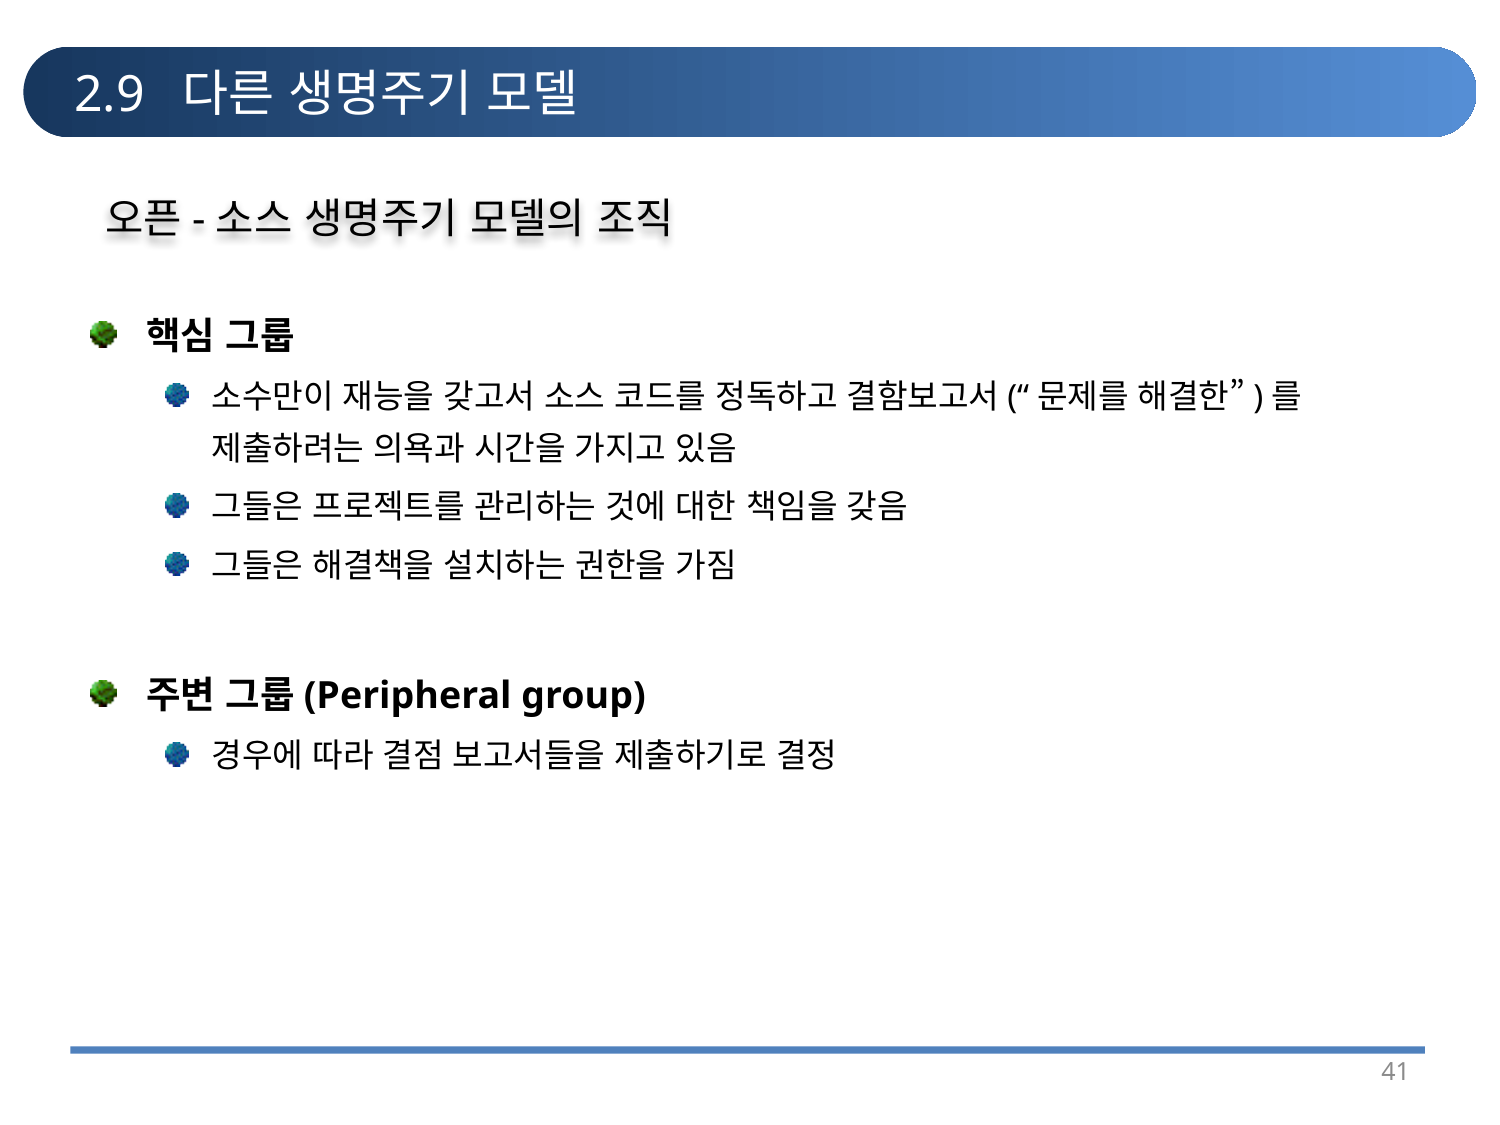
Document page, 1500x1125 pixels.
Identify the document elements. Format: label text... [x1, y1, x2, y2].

title 2.9 다른 생명주기 모델 [59, 56, 1410, 126]
list 오픈-소스 생명주기 모델의 조직 [60, 180, 719, 255]
picture [165, 742, 189, 767]
picture [165, 383, 189, 407]
picture [165, 552, 189, 576]
list 핵심 그룹 소수만이 재능을 갖고서 소스 코드를 정독하고 결함보고서(“문제를 해결한”)를 제출하려는 의욕과 시간을 가지고 있음 그들은 프로젝트를 관리하는 것에 대한 책임을 갖음 그들은 해결책을 설치하는 권한을 가짐 주변 그룹(Peripheral group) 경우에 따라 결점 보고서들을 제출하기로 결정 [74, 290, 1471, 1006]
picture [90, 680, 117, 707]
picture [90, 321, 117, 348]
picture [165, 493, 189, 518]
slide_number 41 [1074, 1042, 1425, 1103]
